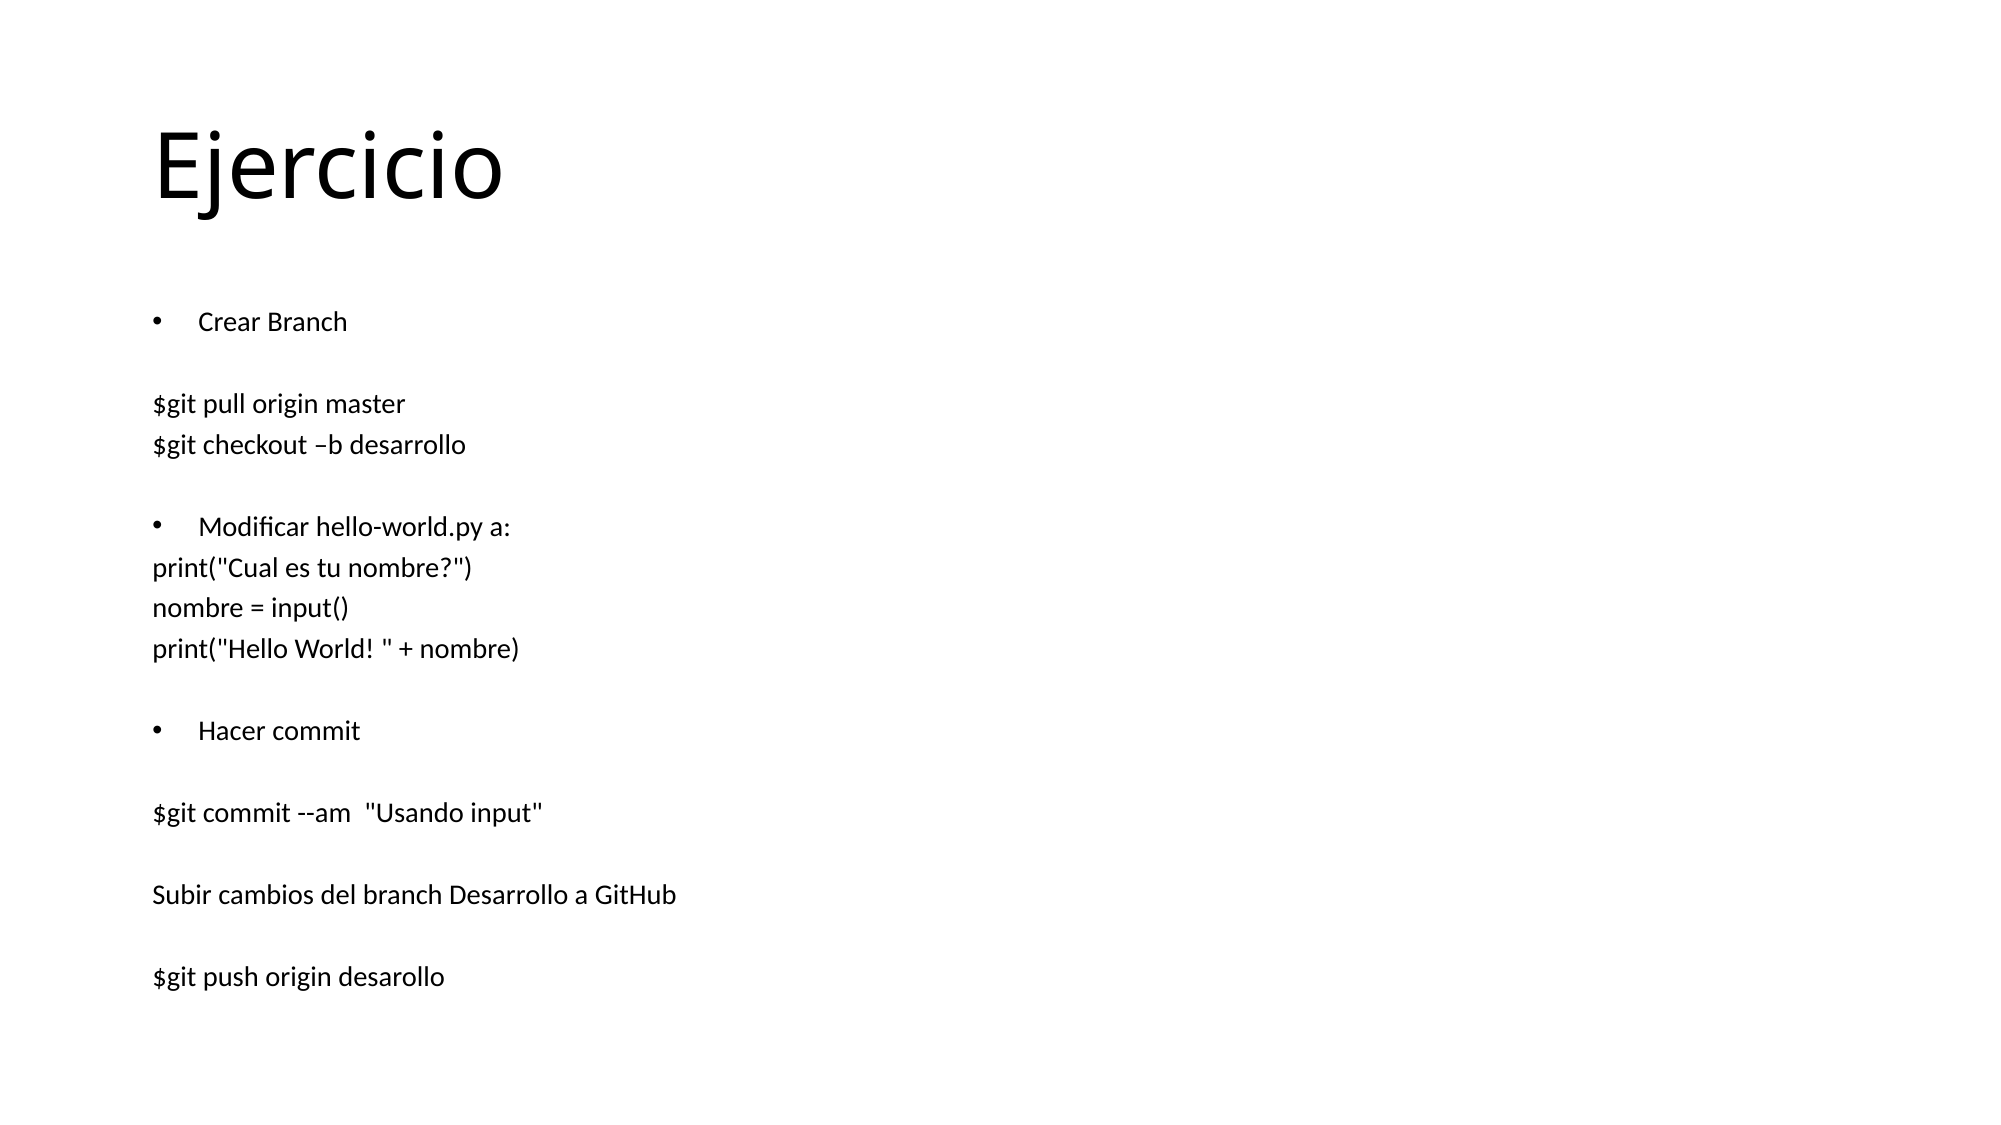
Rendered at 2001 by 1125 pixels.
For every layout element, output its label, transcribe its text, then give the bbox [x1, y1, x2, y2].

list Crear Branch $git pull origin master $git checkout –b desarrollo Modificar hello-world.py a: print("Cual es tu nombre?") nombre = input() print("Hello World! " + nombre) Hacer commit $git commit --am "Usando input" Subir cambios del branch Desarrollo a GitHub $git push origin desarollo [137, 299, 1863, 1014]
title Ejercicio [137, 59, 1863, 278]
